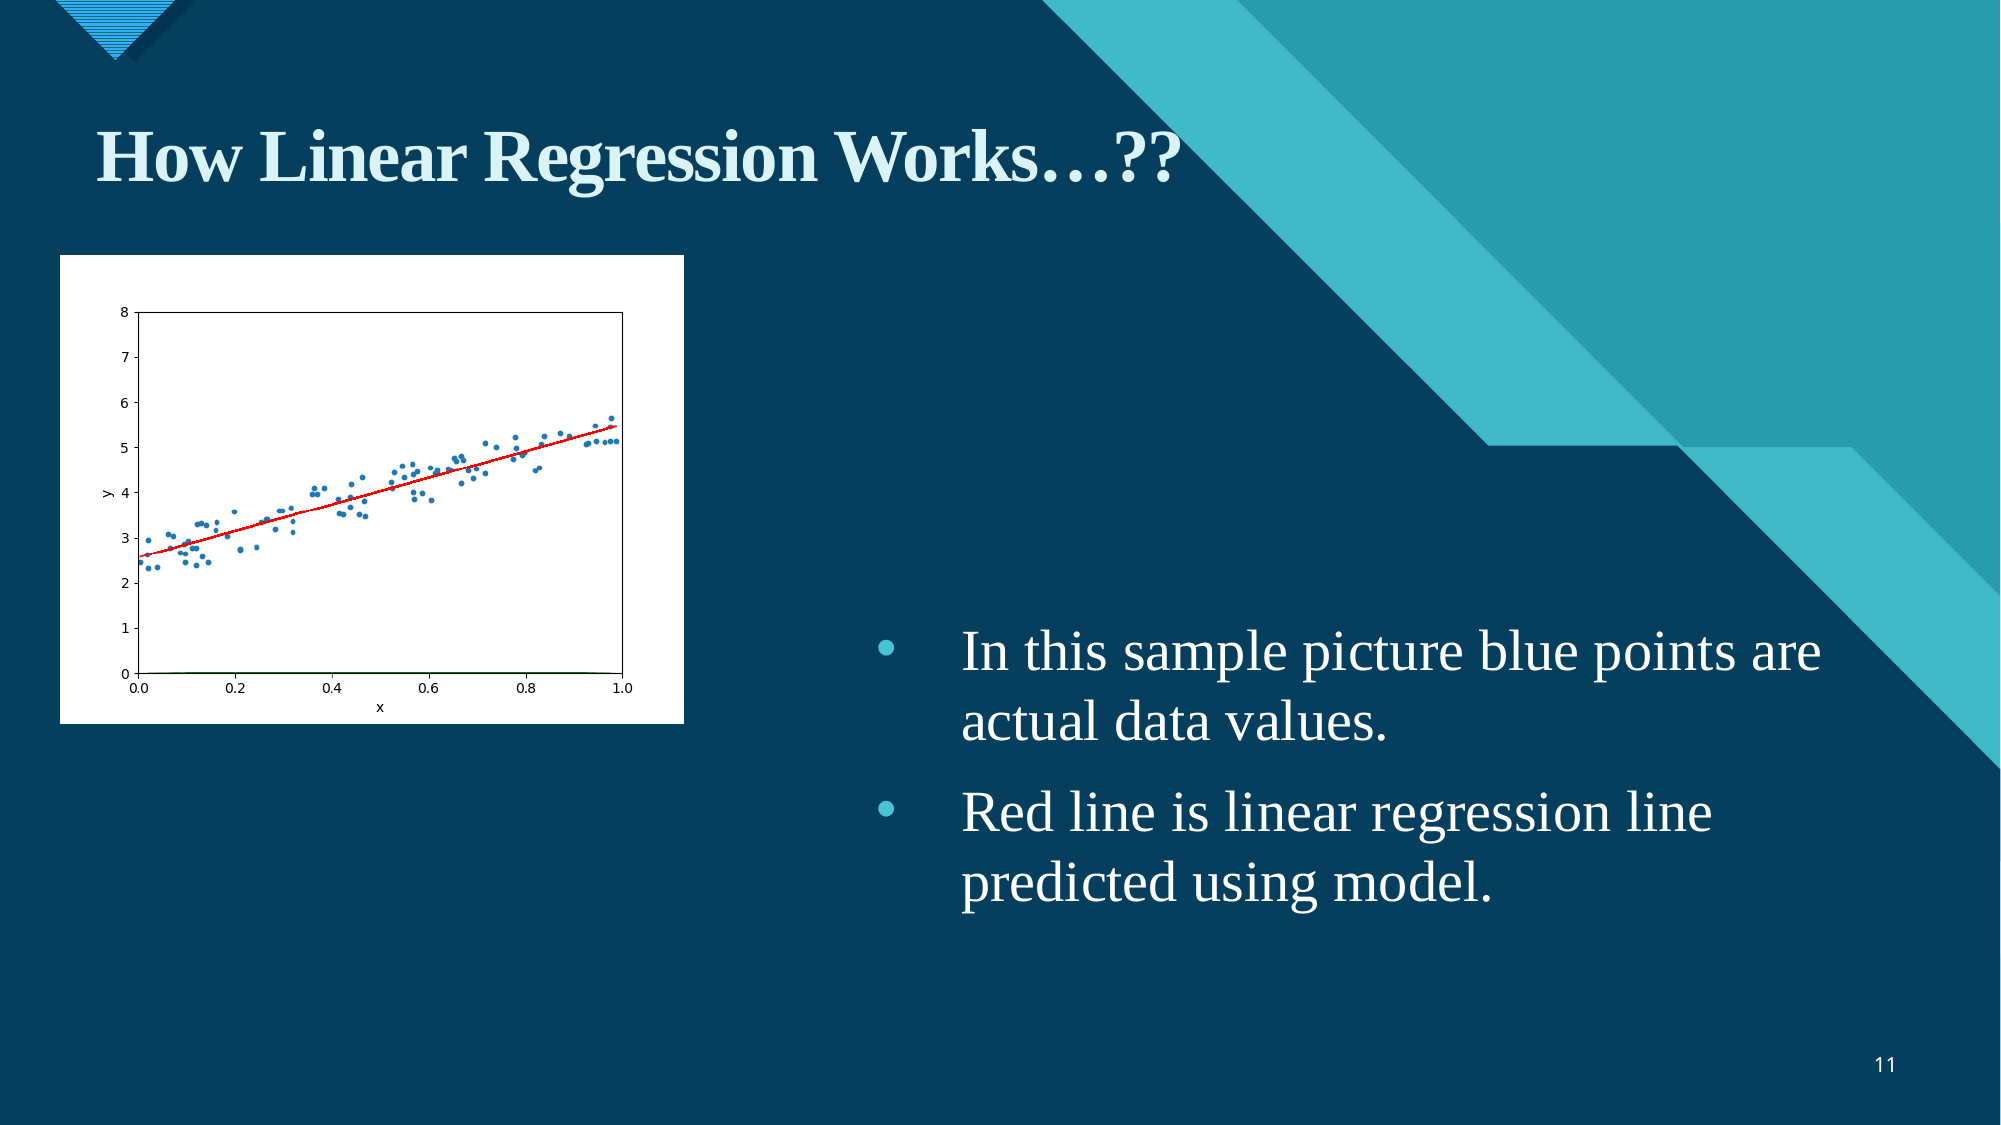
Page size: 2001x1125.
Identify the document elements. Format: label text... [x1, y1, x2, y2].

list In this sample picture blue points are actual data values. Red line is linear regression line predicted using model. [786, 605, 1937, 997]
slide_number 11 [1845, 1035, 1913, 1096]
title How Linear Regression Works…?? [81, 109, 1922, 206]
picture [61, 256, 683, 723]
